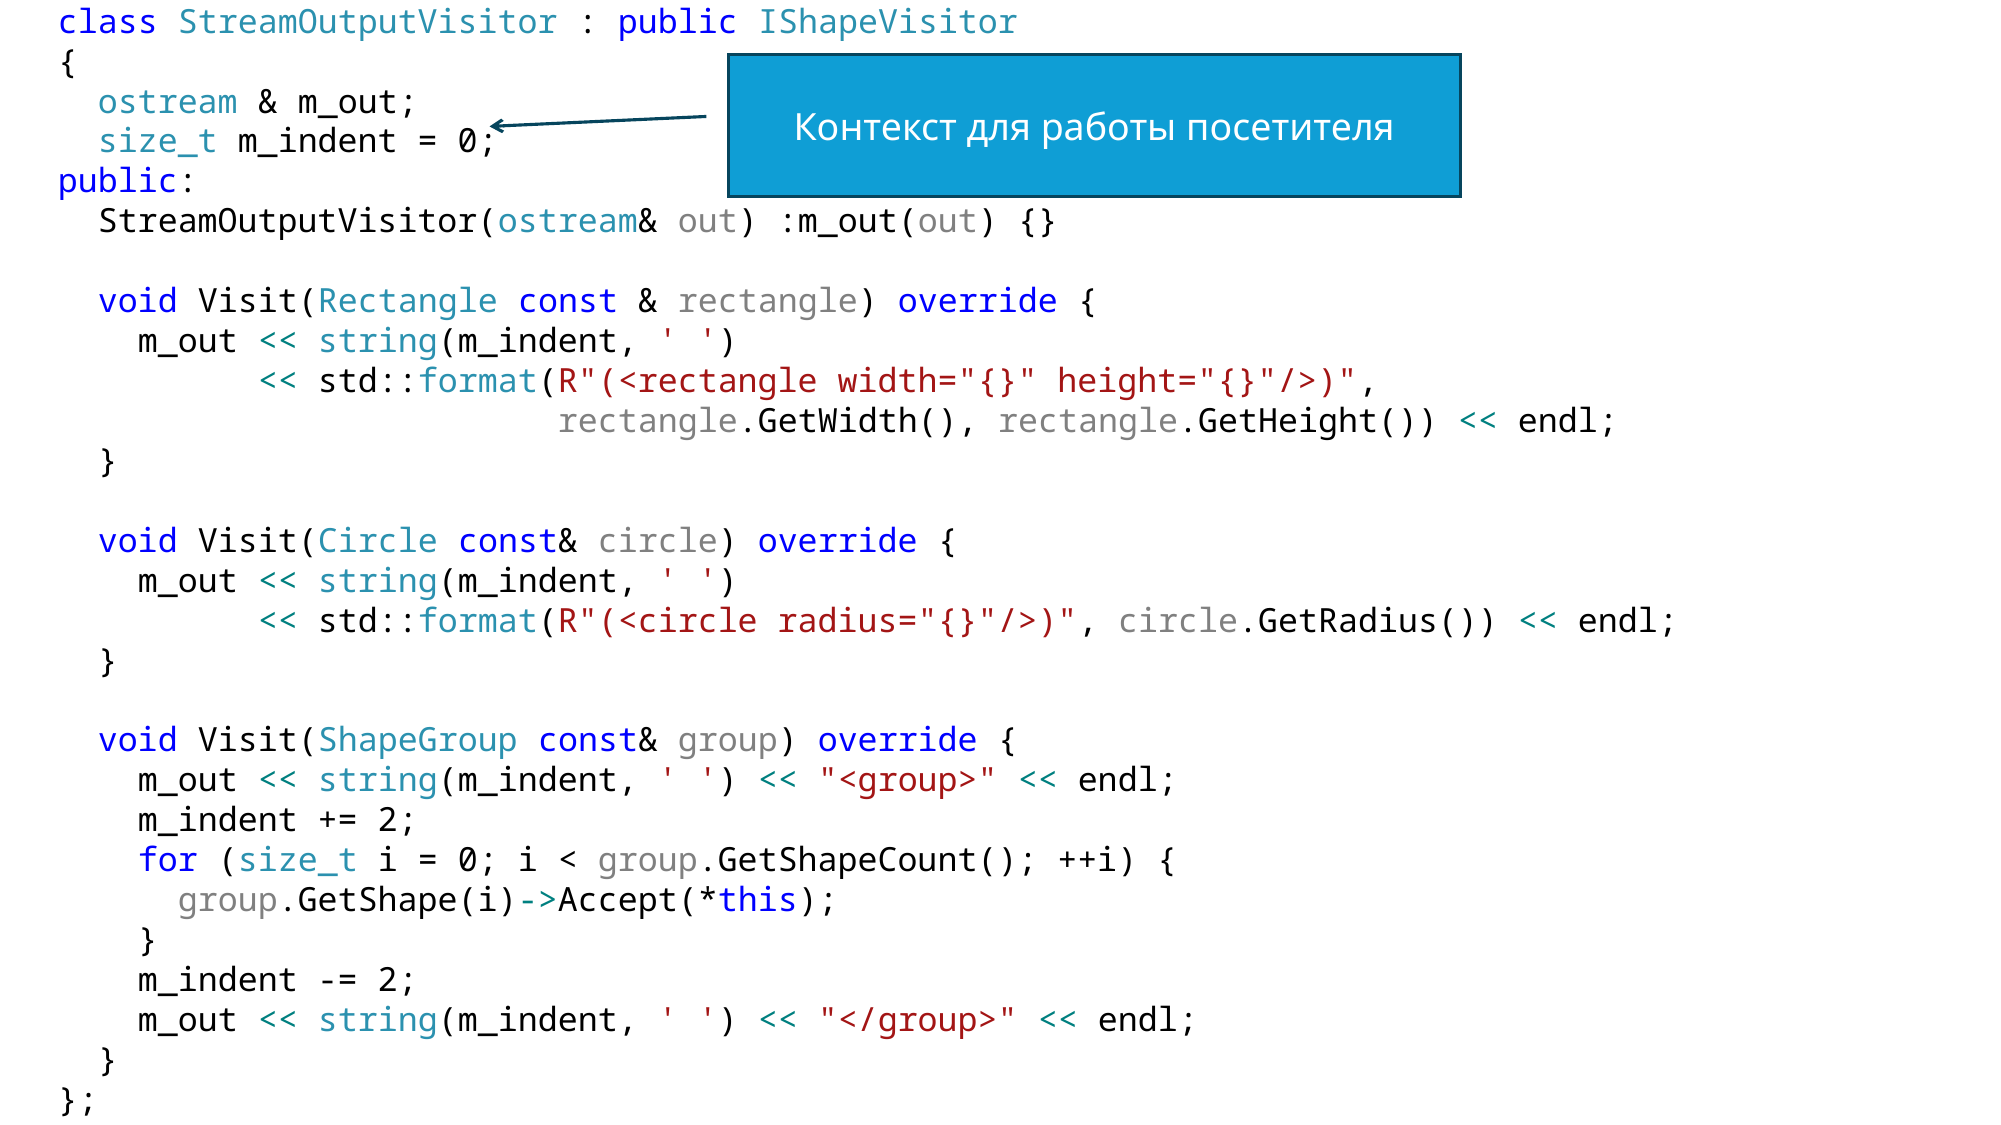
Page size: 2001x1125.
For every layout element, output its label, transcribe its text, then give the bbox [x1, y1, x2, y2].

text_box Контекст для работы посетителя [489, 114, 707, 134]
text_box Контекст для работы посетителя [727, 53, 1462, 198]
text_box class StreamOutputVisitor : public IShapeVisitor { ostream & m_out; size_t m_indent = 0; public: StreamOutputVisitor(ostream& out) :m_out(out) {} void Visit(Rectangle const & rectangle) override { m_out << string(m_indent, ' ') << std::format(R"(<rectangle width="{}" height="{}"/>)", rectangle.GetWidth(), rectangle.GetHeight()) << endl; } void Visit(Circle const& circle) override { m_out << string(m_indent, ' ') << std::format(R"(<circle radius="{}"/>)", circle.GetRadius()) << endl; } void Visit(ShapeGroup const& group) override { m_out << string(m_indent, ' ') << "<group>" << endl; m_indent += 2; for (size_t i = 0; i < group.GetShapeCount(); ++i) { group.GetShape(i)->Accept(*this); } m_indent -= 2; m_out << string(m_indent, ' ') << "</group>" << endl; } }; [43, 0, 2000, 1118]
